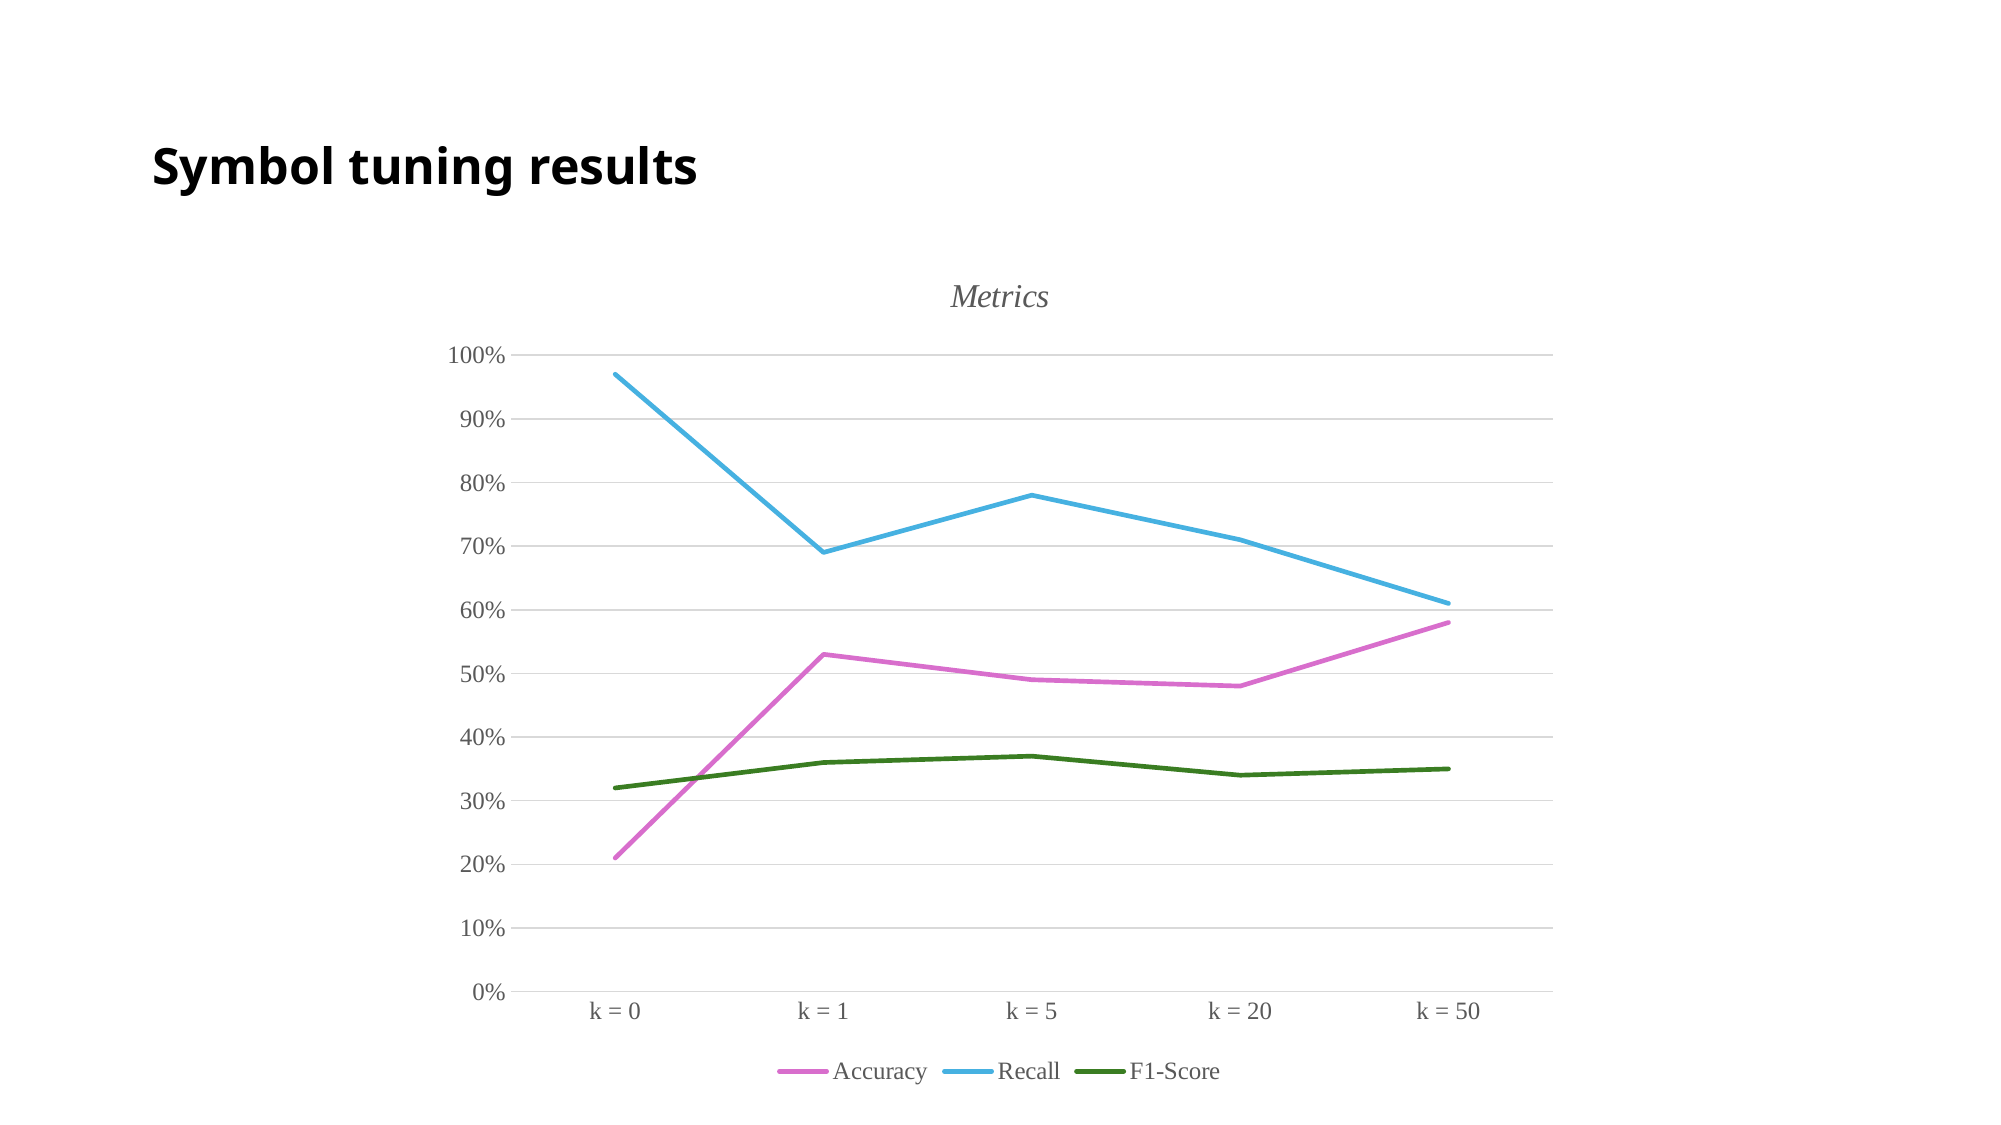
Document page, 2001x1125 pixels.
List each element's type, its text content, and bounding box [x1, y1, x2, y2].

chart [423, 241, 1577, 1092]
title Symbol tuning results [137, 59, 1863, 278]
